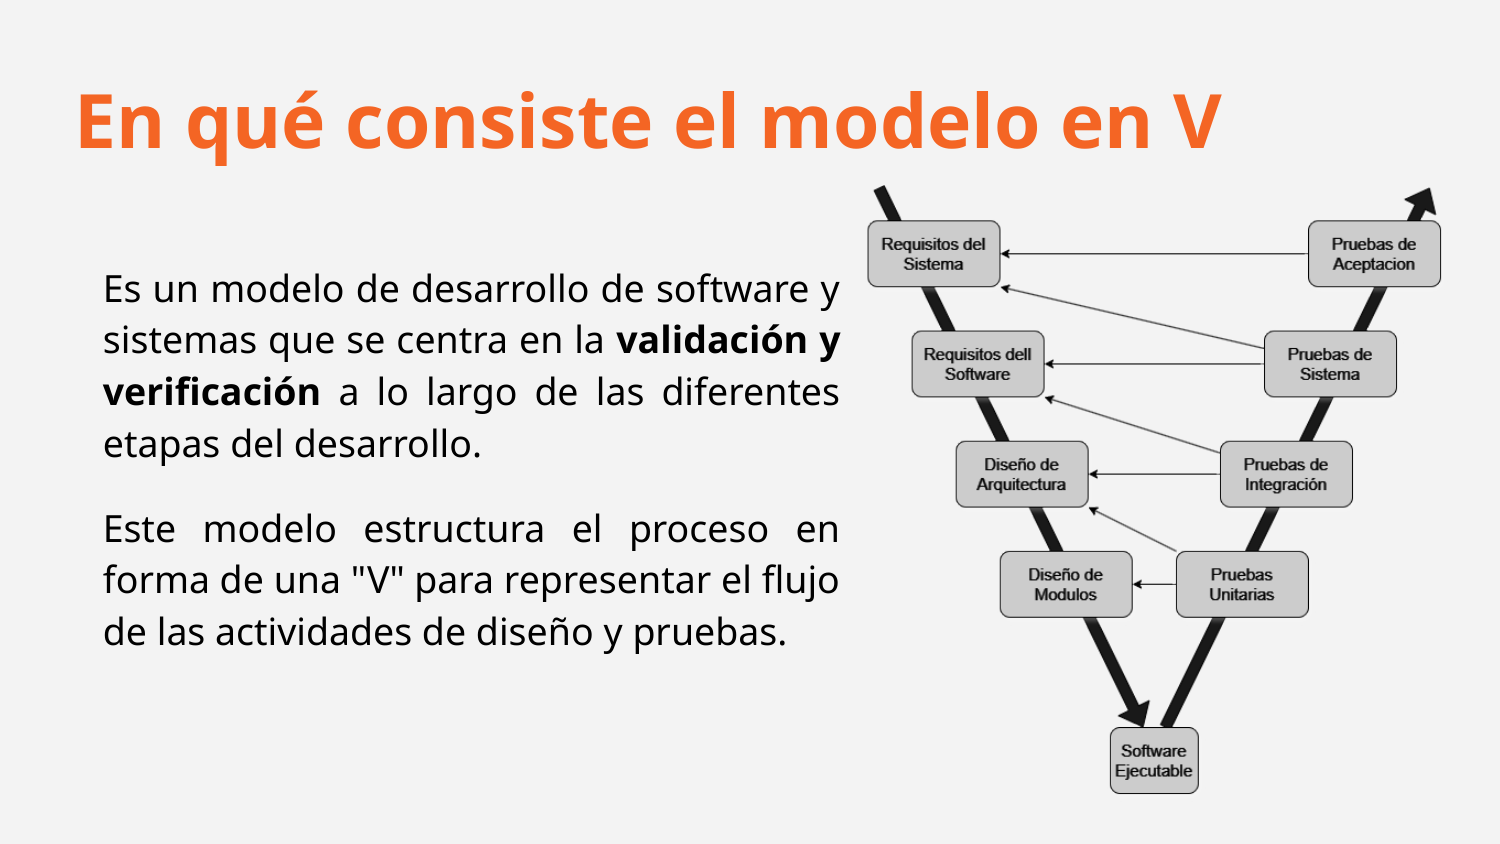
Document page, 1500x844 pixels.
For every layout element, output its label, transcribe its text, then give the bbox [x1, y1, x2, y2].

title Es un modelo de desarrollo de software y sistemas que se centra en la validación y verificación a lo largo de las diferentes etapas del desarrollo. Este modelo estructura el proceso en forma de una "V" para representar el flujo de las actividades de diseño y pruebas. [87, 242, 856, 746]
title En qué consiste el modelo en V [59, 59, 1264, 185]
picture [863, 185, 1450, 804]
